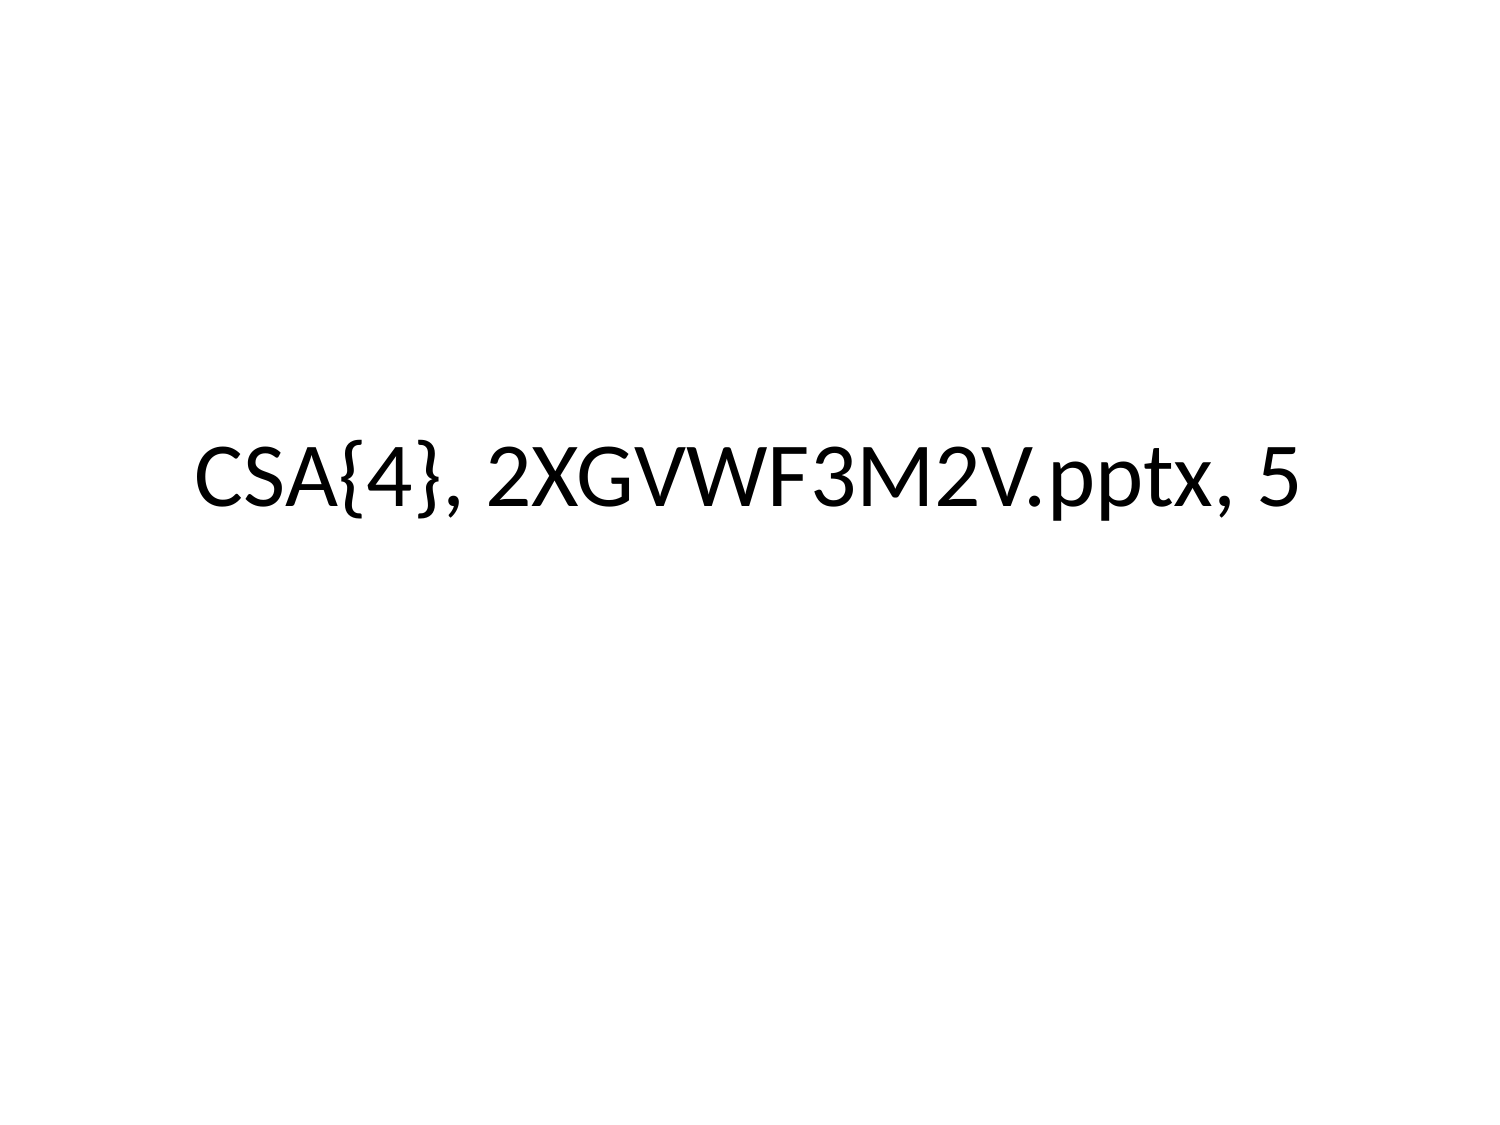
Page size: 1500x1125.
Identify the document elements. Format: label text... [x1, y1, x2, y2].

title CSA{4}, 2XGVWF3M2V.pptx, 5 [112, 349, 1388, 591]
